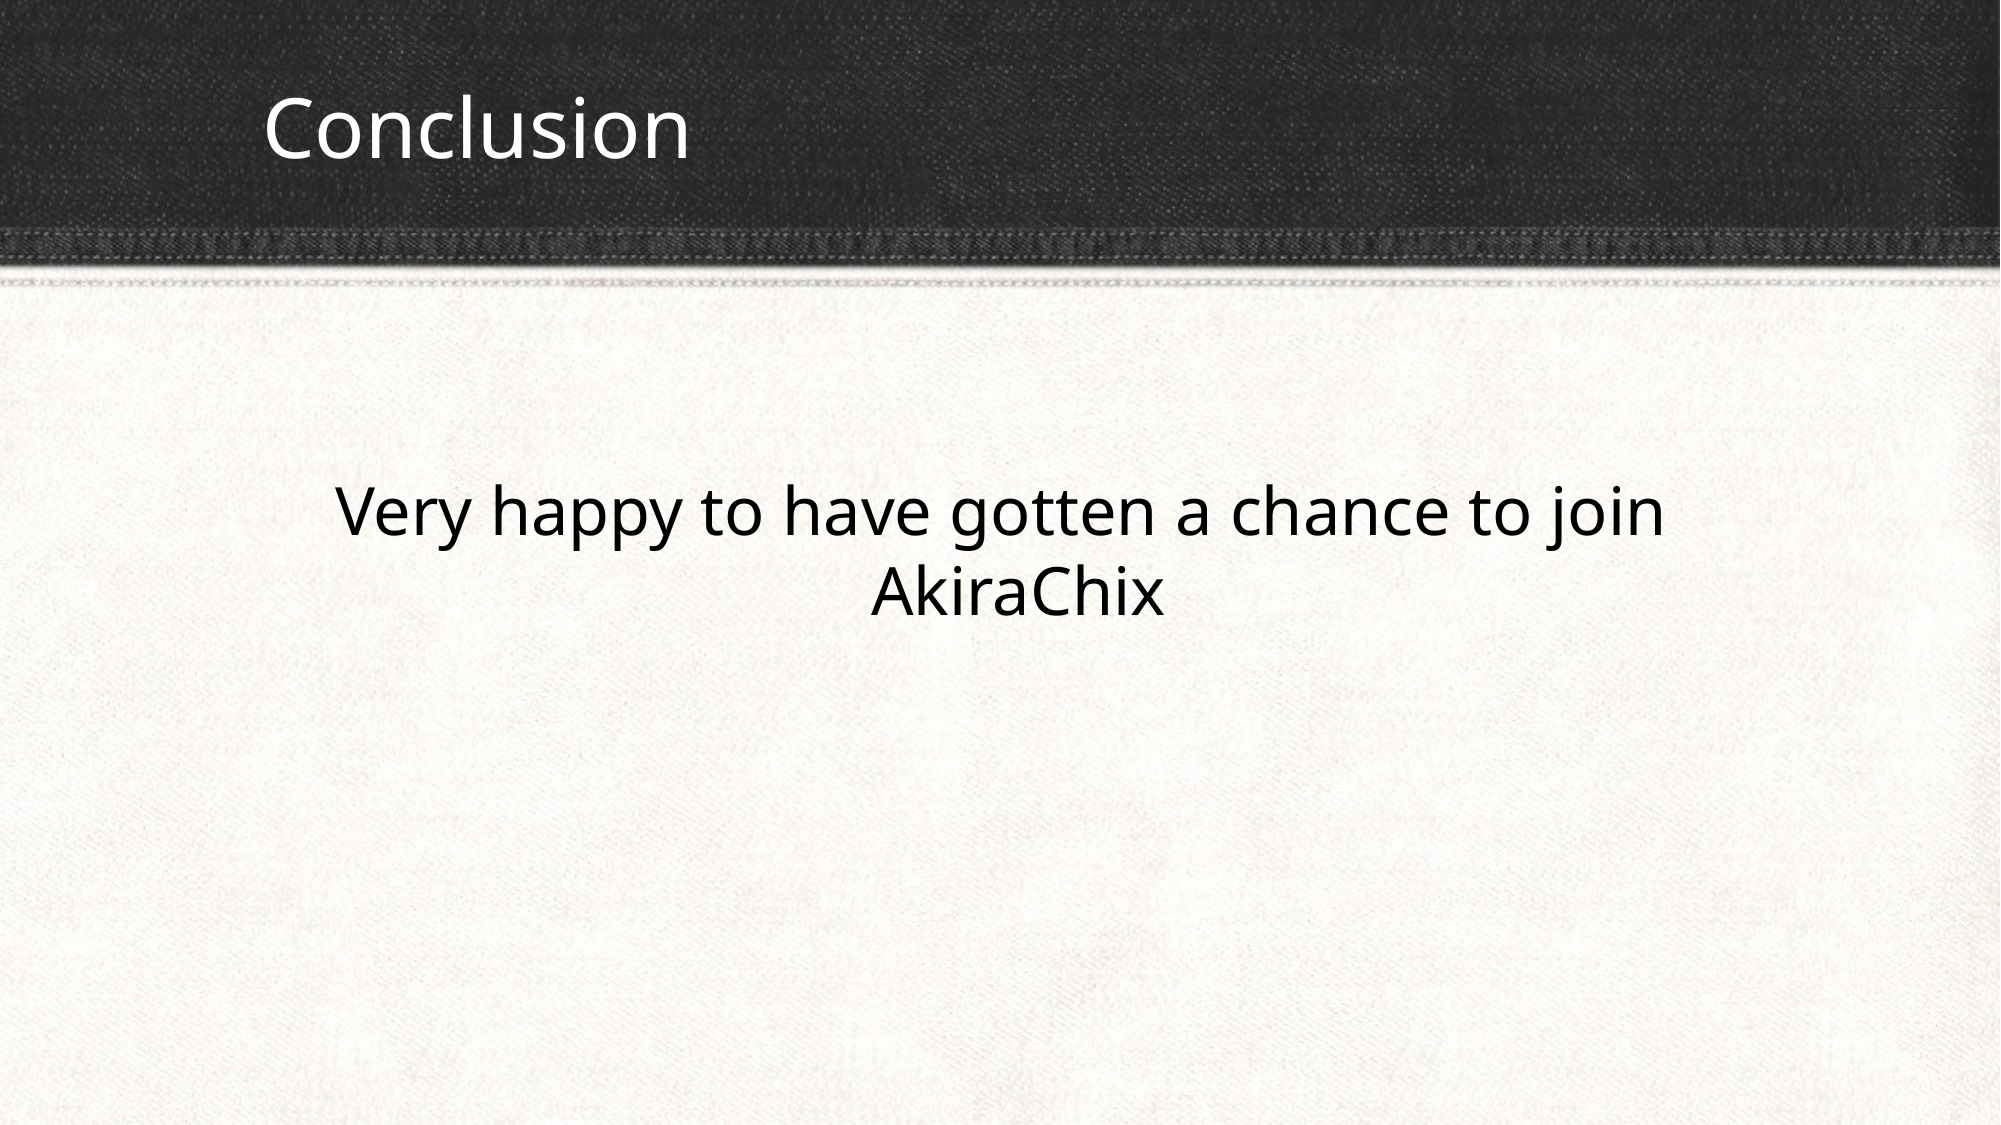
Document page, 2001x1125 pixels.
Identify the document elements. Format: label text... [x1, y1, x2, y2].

list Very happy to have gotten a chance to join AkiraChix [264, 356, 1739, 1013]
picture [0, 0, 2000, 1125]
title Conclusion [262, 48, 1738, 214]
